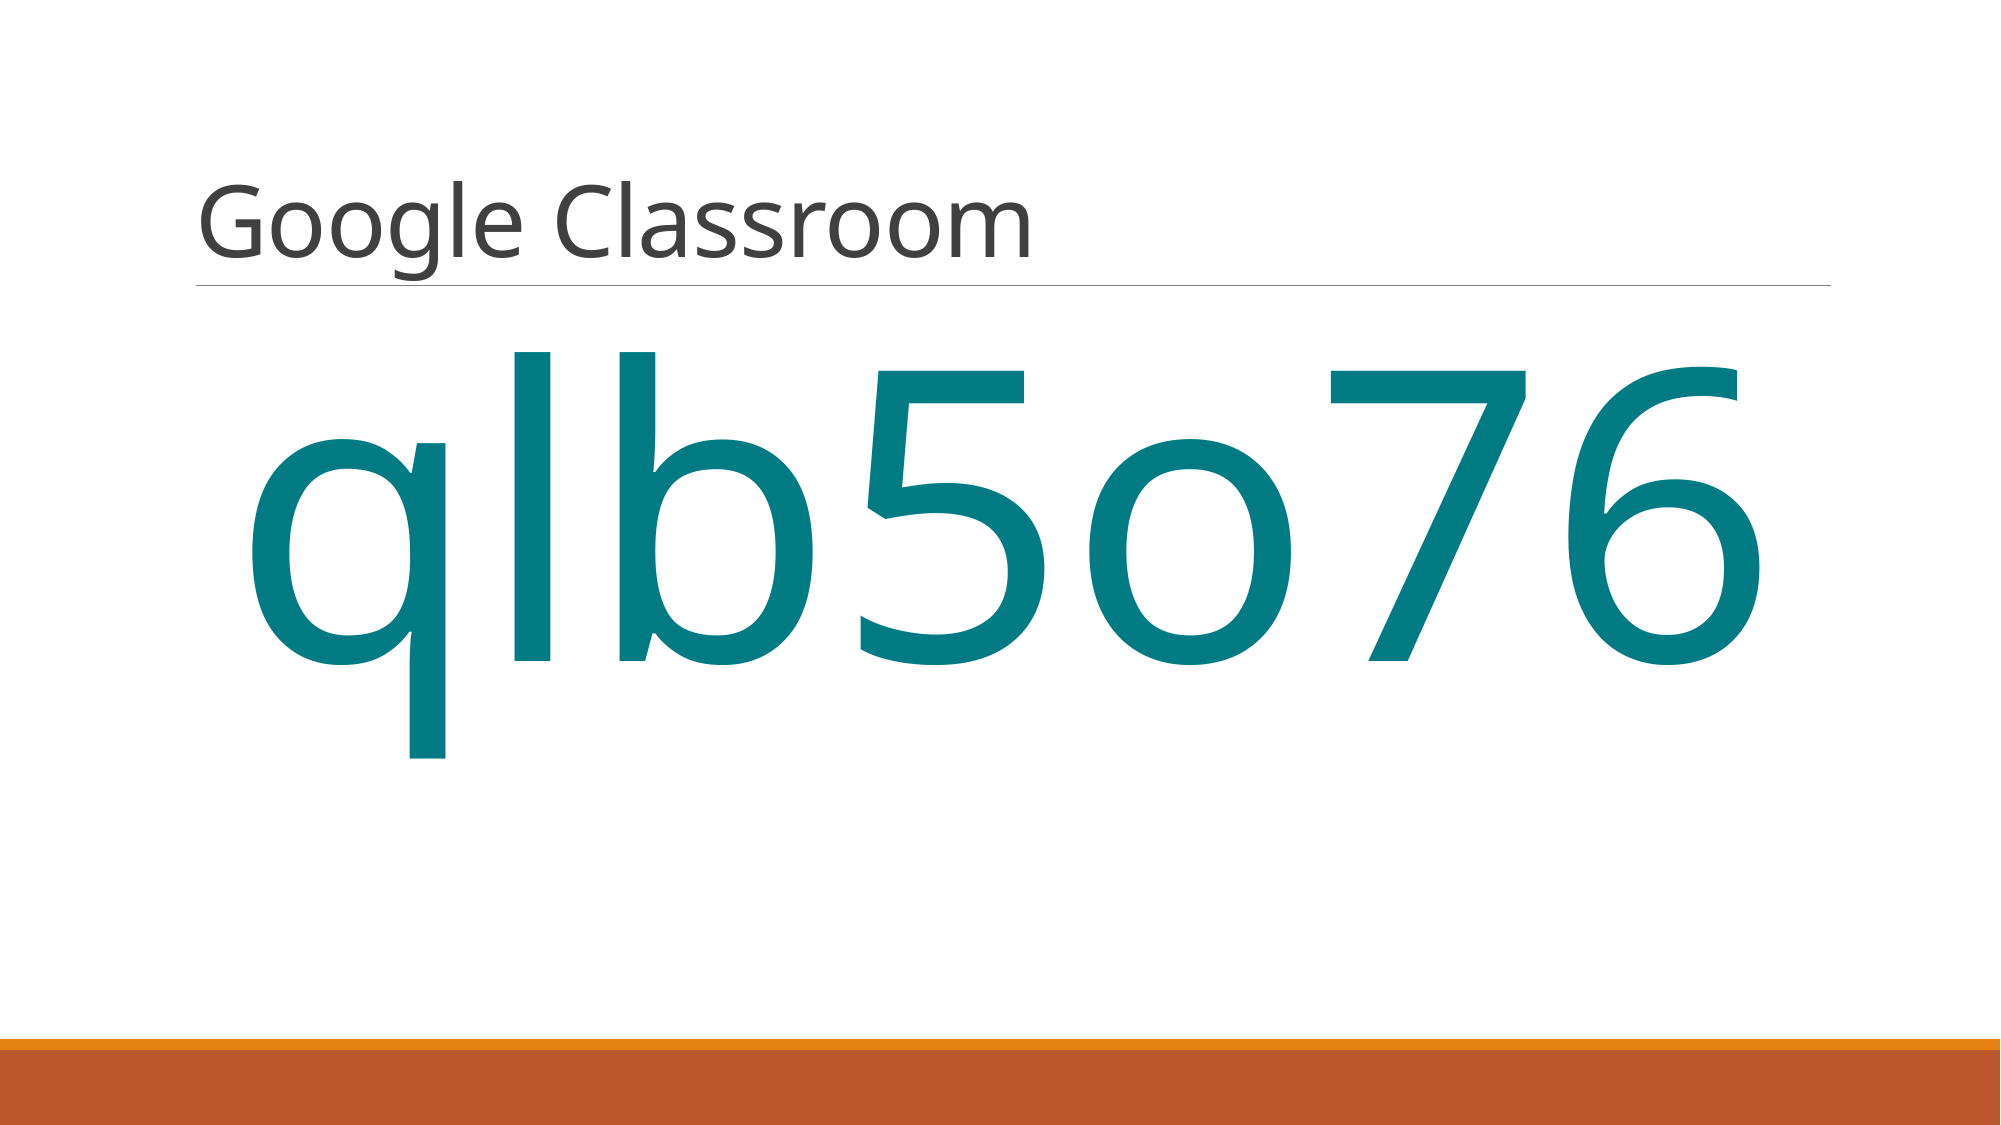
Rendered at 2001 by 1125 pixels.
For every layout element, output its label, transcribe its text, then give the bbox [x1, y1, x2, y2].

list qlb5o76 [180, 302, 1830, 963]
title Google Classroom [180, 47, 1830, 285]
